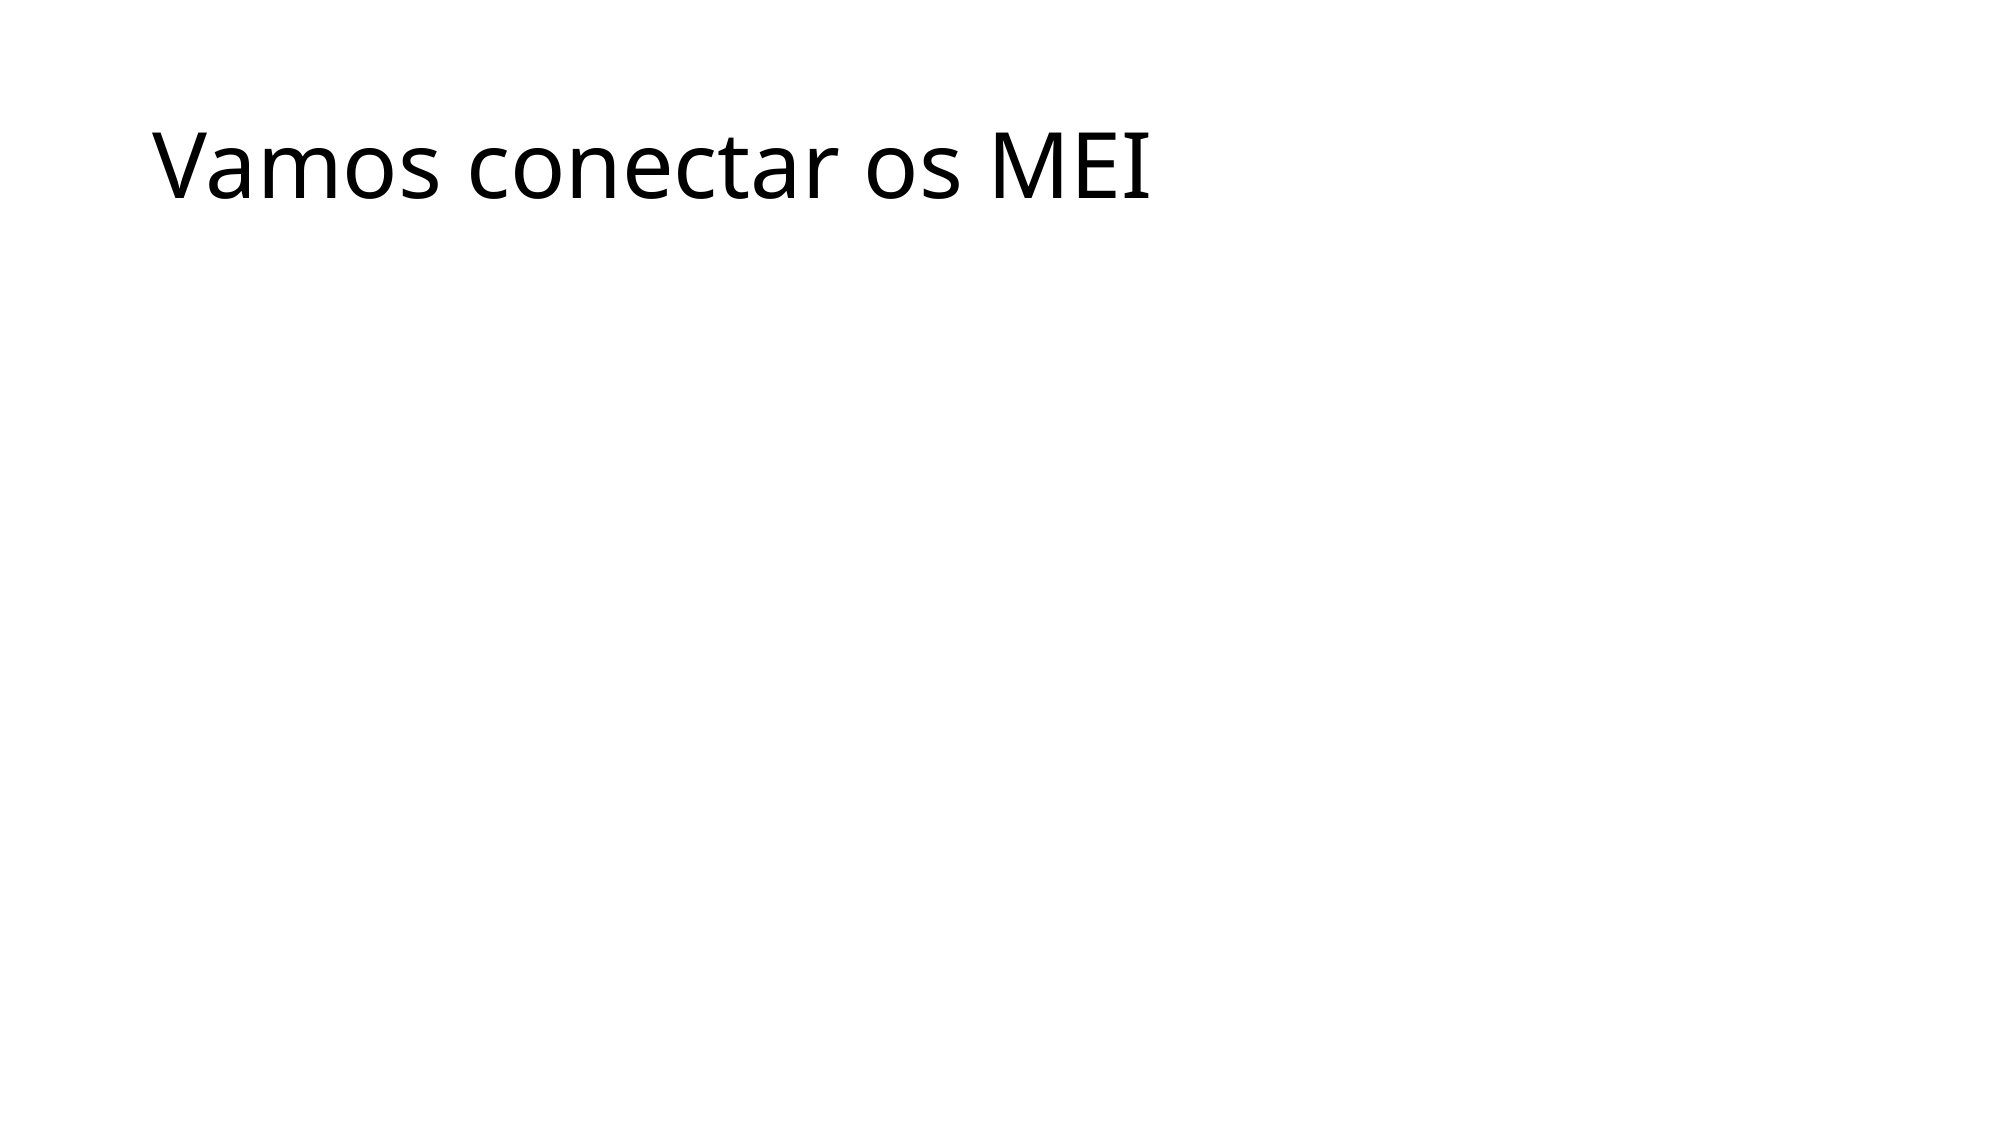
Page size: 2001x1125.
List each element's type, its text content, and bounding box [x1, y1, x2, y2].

title Vamos conectar os MEI [137, 59, 1863, 278]
